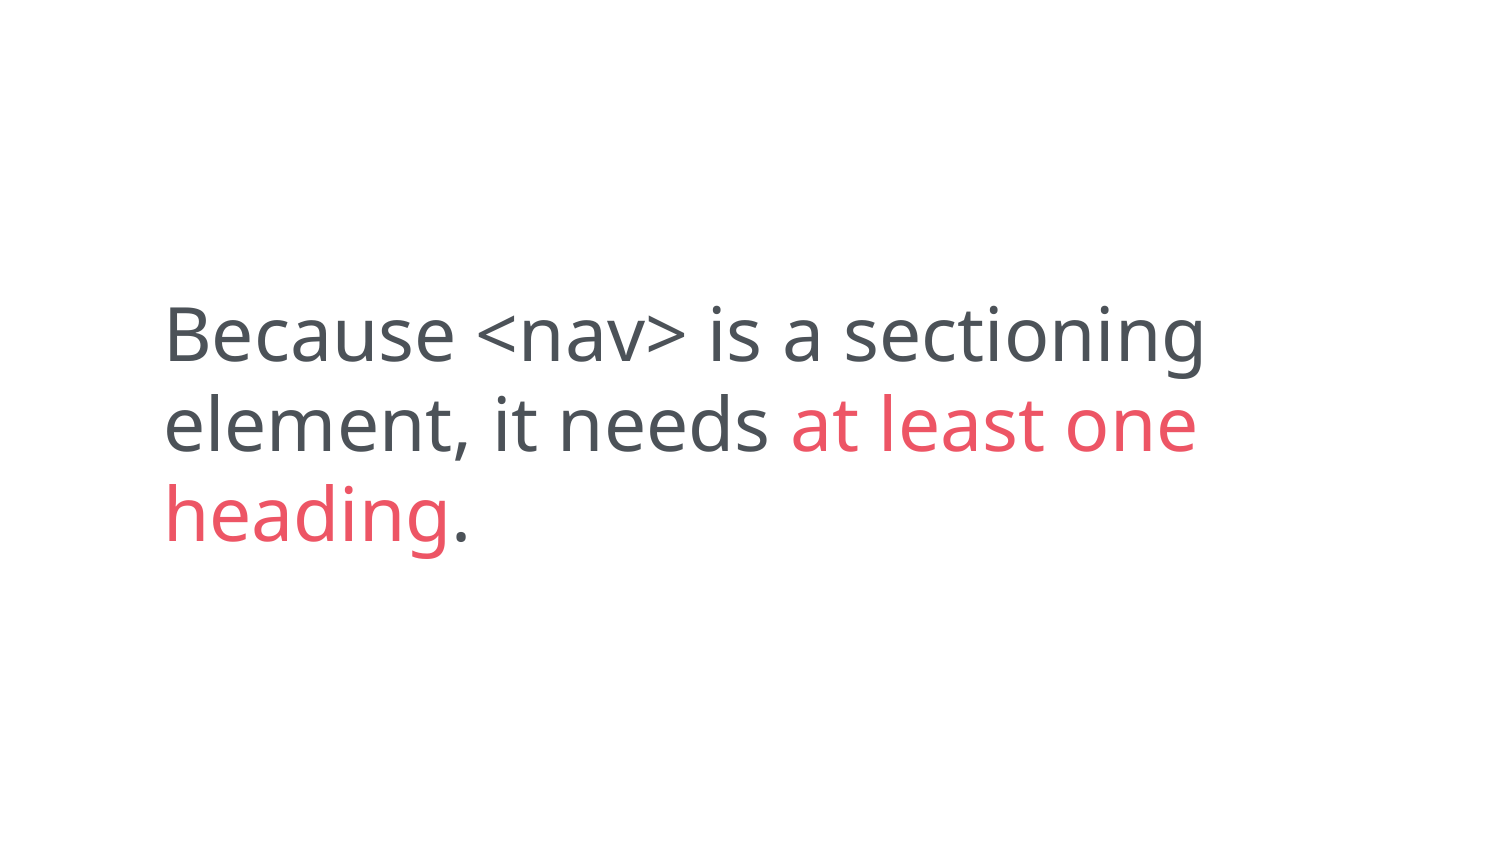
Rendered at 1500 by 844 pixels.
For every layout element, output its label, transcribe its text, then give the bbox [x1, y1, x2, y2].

text_box Because <nav> is a sectioning element, it needs at least one heading. [148, 190, 1352, 654]
